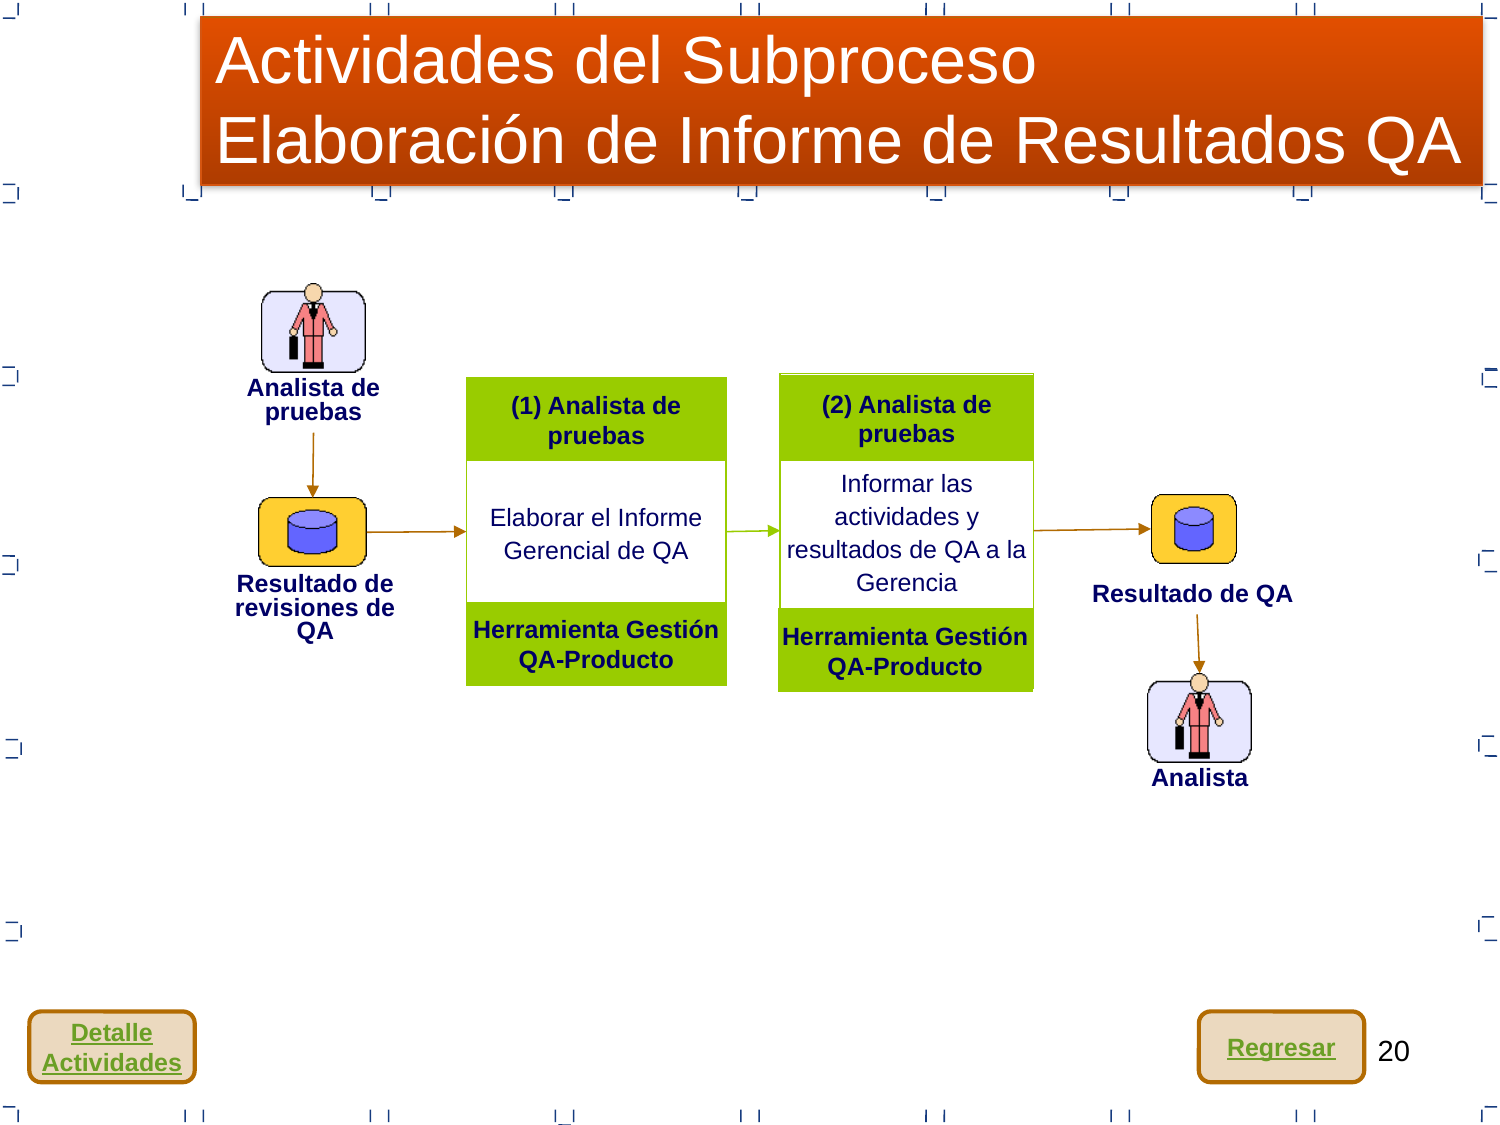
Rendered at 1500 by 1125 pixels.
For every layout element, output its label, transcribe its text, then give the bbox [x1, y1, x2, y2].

text_box Regresar [1198, 1011, 1365, 1083]
text_box Herramienta Gestión QA‑Producto [466, 602, 727, 686]
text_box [222, 283, 405, 434]
picture [1150, 494, 1238, 564]
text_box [1196, 614, 1200, 674]
text_box (2) Analista de pruebas [780, 375, 1034, 461]
text_box Informar las actividades y resultados de QA a la Gerencia [780, 461, 1034, 688]
text_box Herramienta Gestión QA‑Producto [778, 608, 1032, 692]
text_box Actividades del Subproceso Elaboración de Informe de Resultados QA [200, 9, 1500, 185]
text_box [200, 497, 430, 653]
text_box (1) Analista de pruebas [466, 378, 727, 461]
text_box Elaborar el Informe Gerencial de QA [466, 461, 727, 602]
text_box Detalle Actividades [29, 1011, 195, 1083]
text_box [1108, 673, 1291, 800]
text_box Resultado de QA [1077, 575, 1317, 615]
